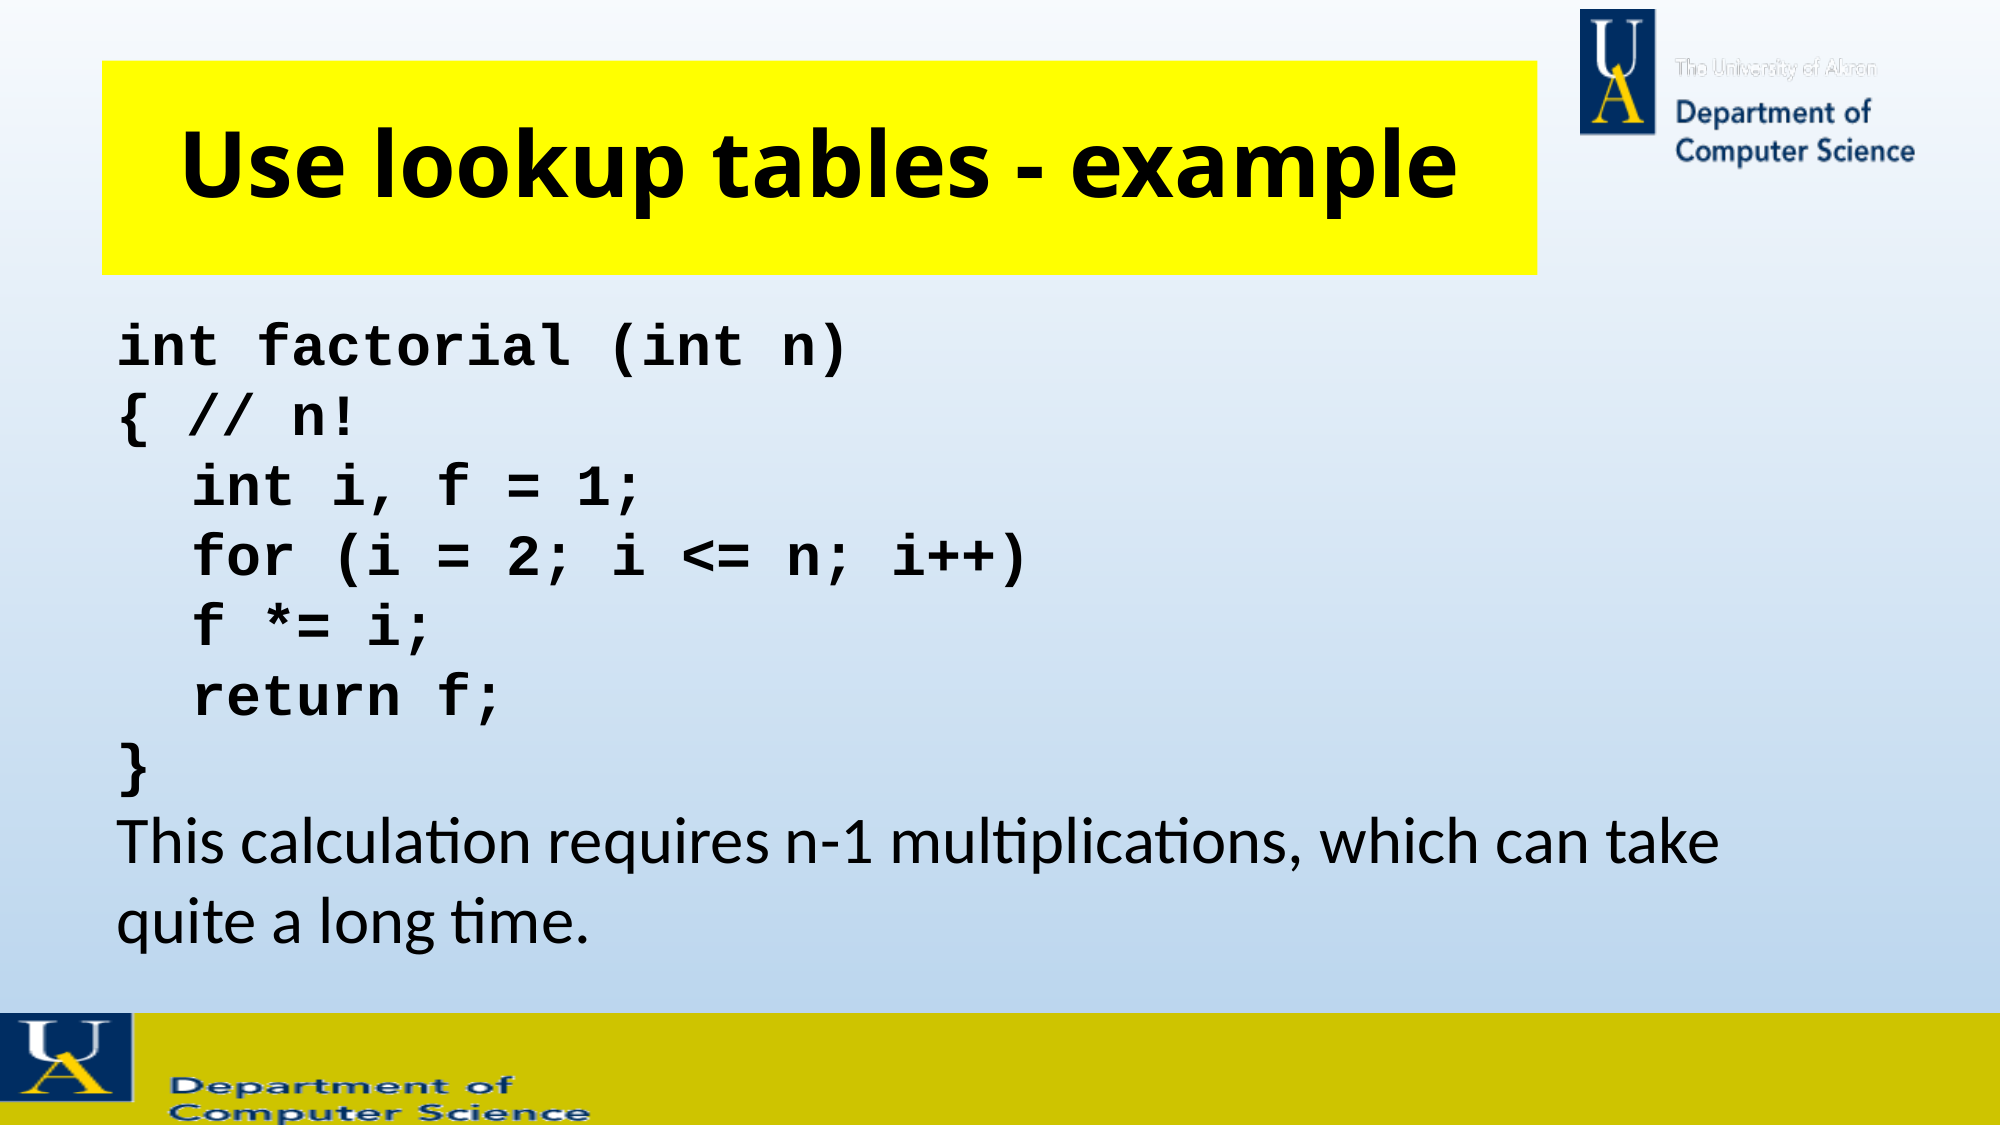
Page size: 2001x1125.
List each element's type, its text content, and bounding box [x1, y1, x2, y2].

picture [1580, 9, 2001, 198]
text_box int factorial (int n) { // n! int i, f = 1; for (i = 2; i <= n; i++) f *= i; return f; } This calculation requires n-1 multiplications, which can take quite a long time. [102, 299, 1868, 965]
text_box [287, 137, 1563, 198]
title Use lookup tables - example [102, 60, 1538, 275]
picture [0, 1013, 2000, 1125]
